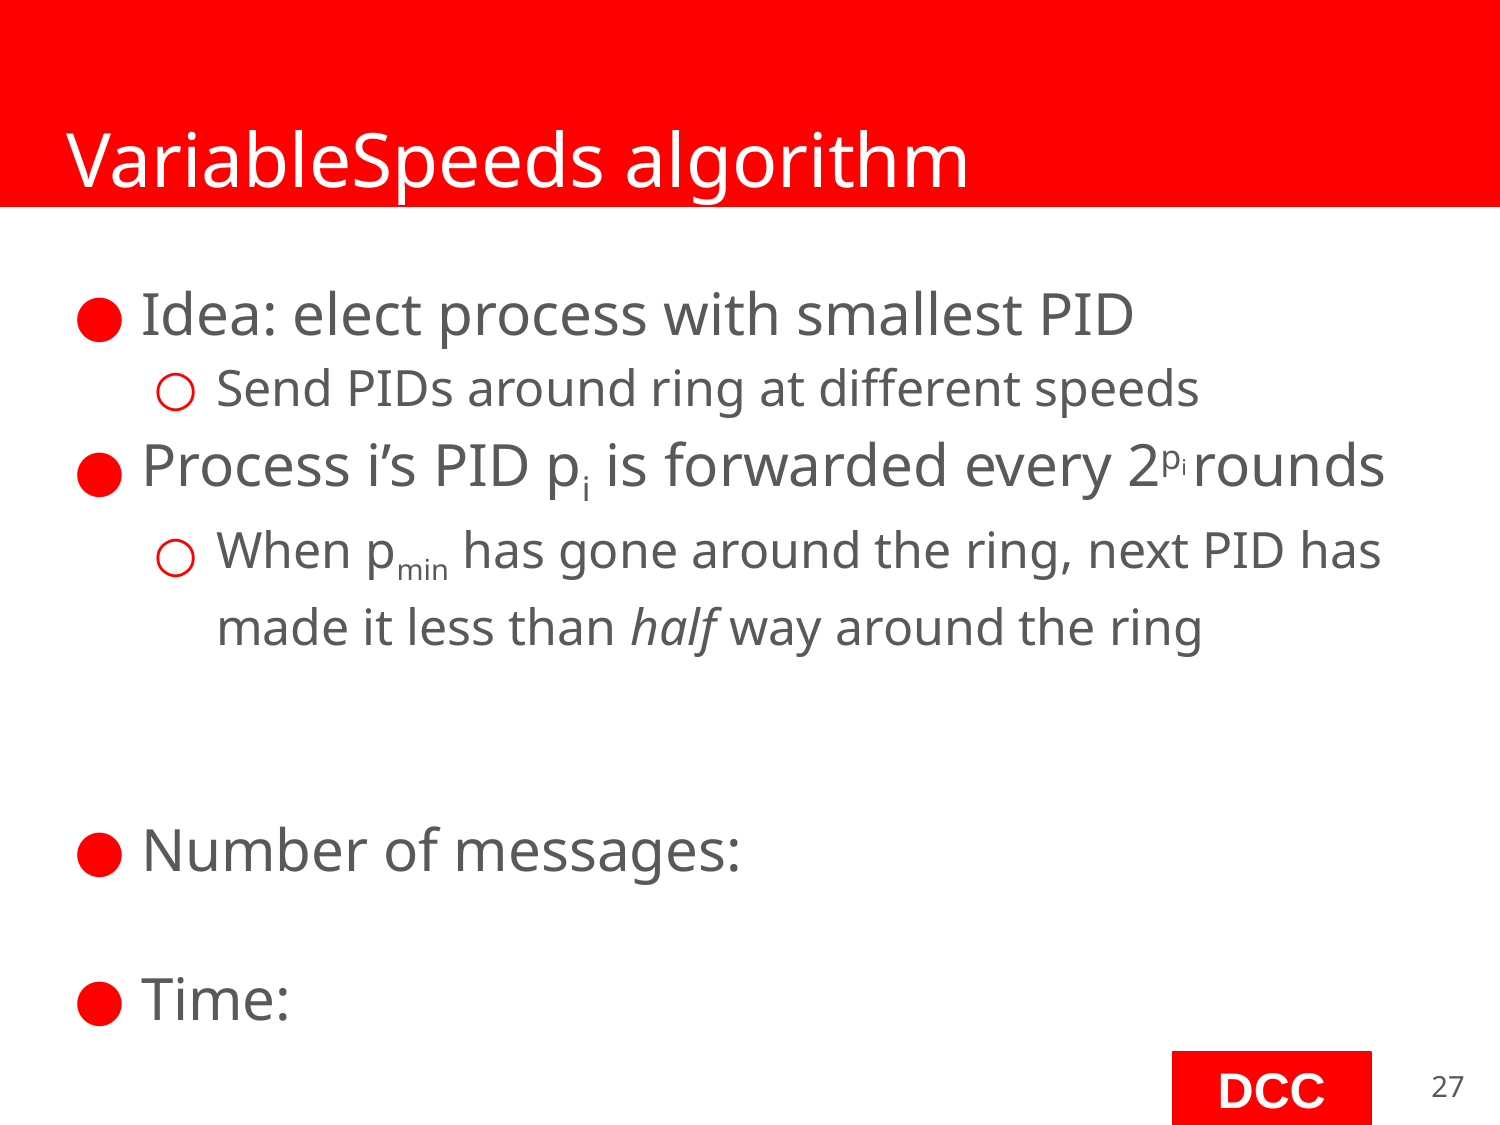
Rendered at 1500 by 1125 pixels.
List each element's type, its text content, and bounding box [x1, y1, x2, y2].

slide_number ‹#› [1389, 1044, 1480, 1125]
title VariableSpeeds algorithm [51, 97, 1449, 223]
list Idea: elect process with smallest PID Send PIDs around ring at different speeds Process i’s PID pi is forwarded every 2pi rounds When pmin has gone around the ring, next PID has made it less than half way around the ring Number of messages: Time: [51, 252, 1480, 1000]
